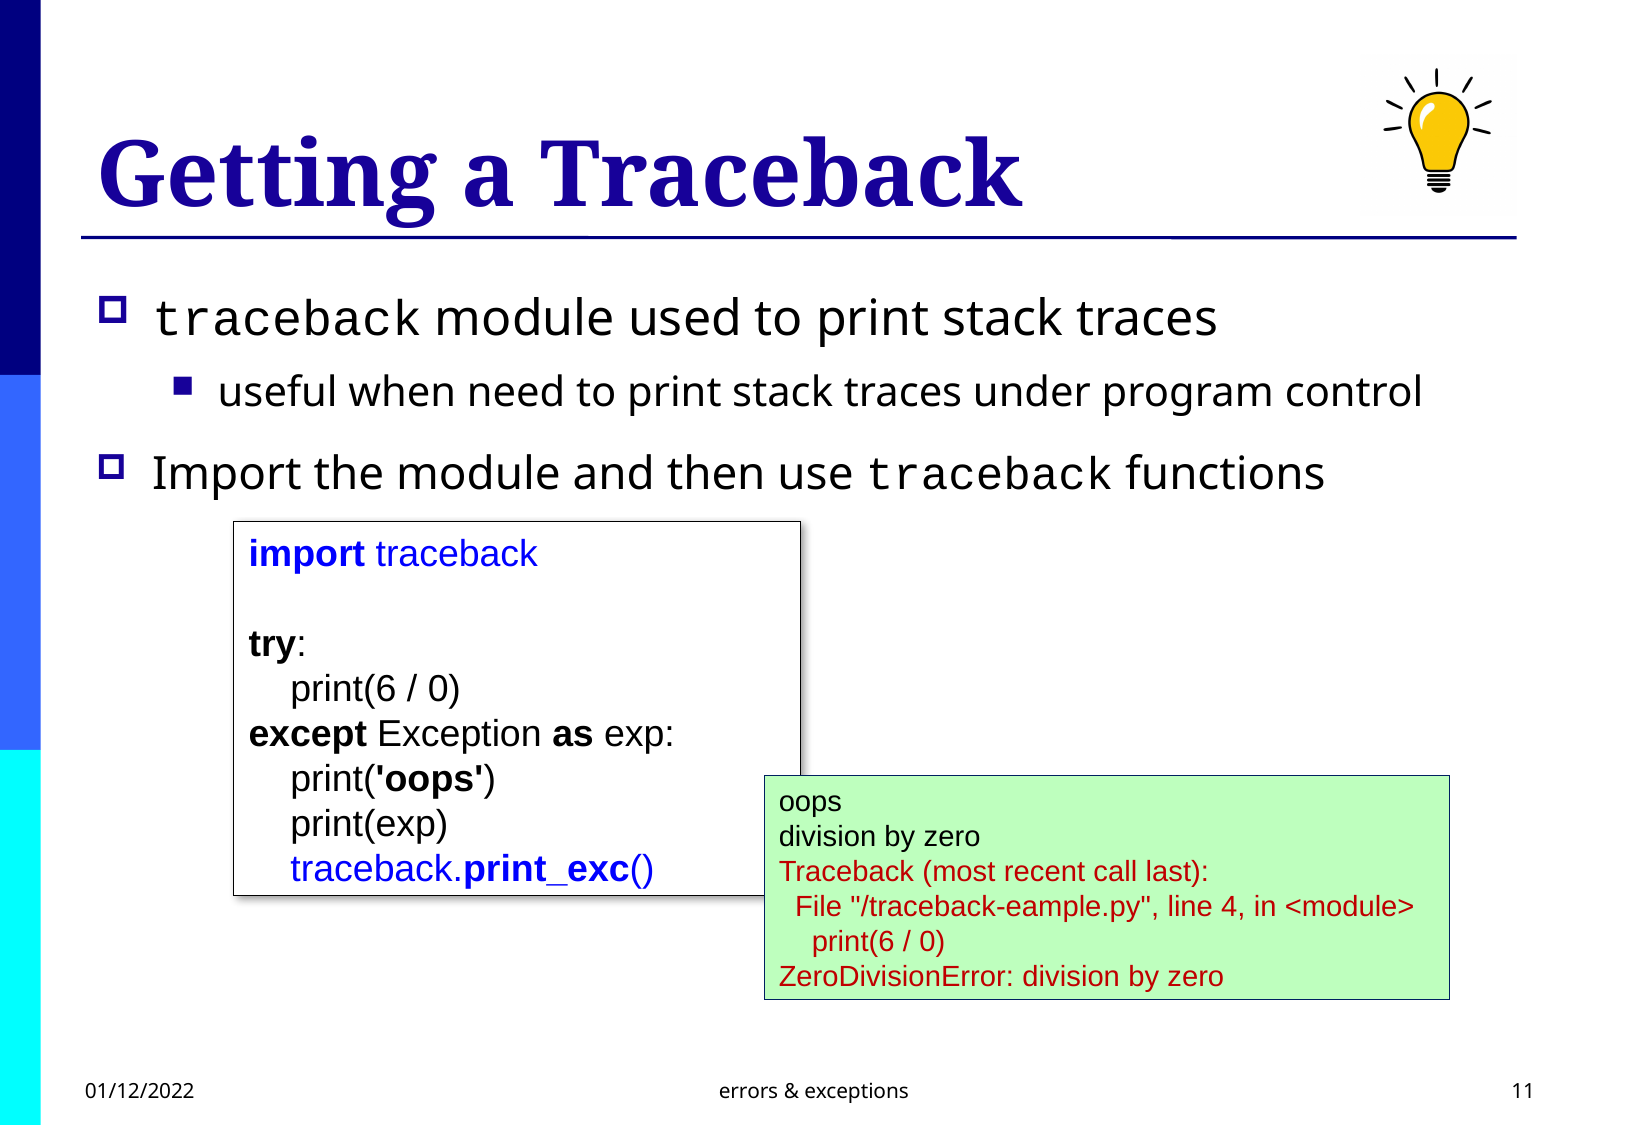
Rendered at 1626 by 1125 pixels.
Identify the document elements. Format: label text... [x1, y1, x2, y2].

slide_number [70, 1070, 450, 1125]
picture [1359, 54, 1517, 216]
slide_number 11 [1170, 1070, 1550, 1125]
text_box import traceback try: print(6 / 0) except Exception as exp: print('oops') print(exp) traceback.print_exc() [233, 521, 801, 896]
footer errors & exceptions [556, 1070, 1071, 1125]
text_box oops division by zero Traceback (most recent call last): File "/traceback-eample.py", line 4, in <module> print(6 / 0) ZeroDivisionError: division by zero [764, 775, 1450, 1000]
title Getting a Traceback [81, 45, 1544, 233]
list traceback module used to print stack traces useful when need to print stack traces under program control Import the module and then use traceback functions [81, 262, 1544, 1006]
